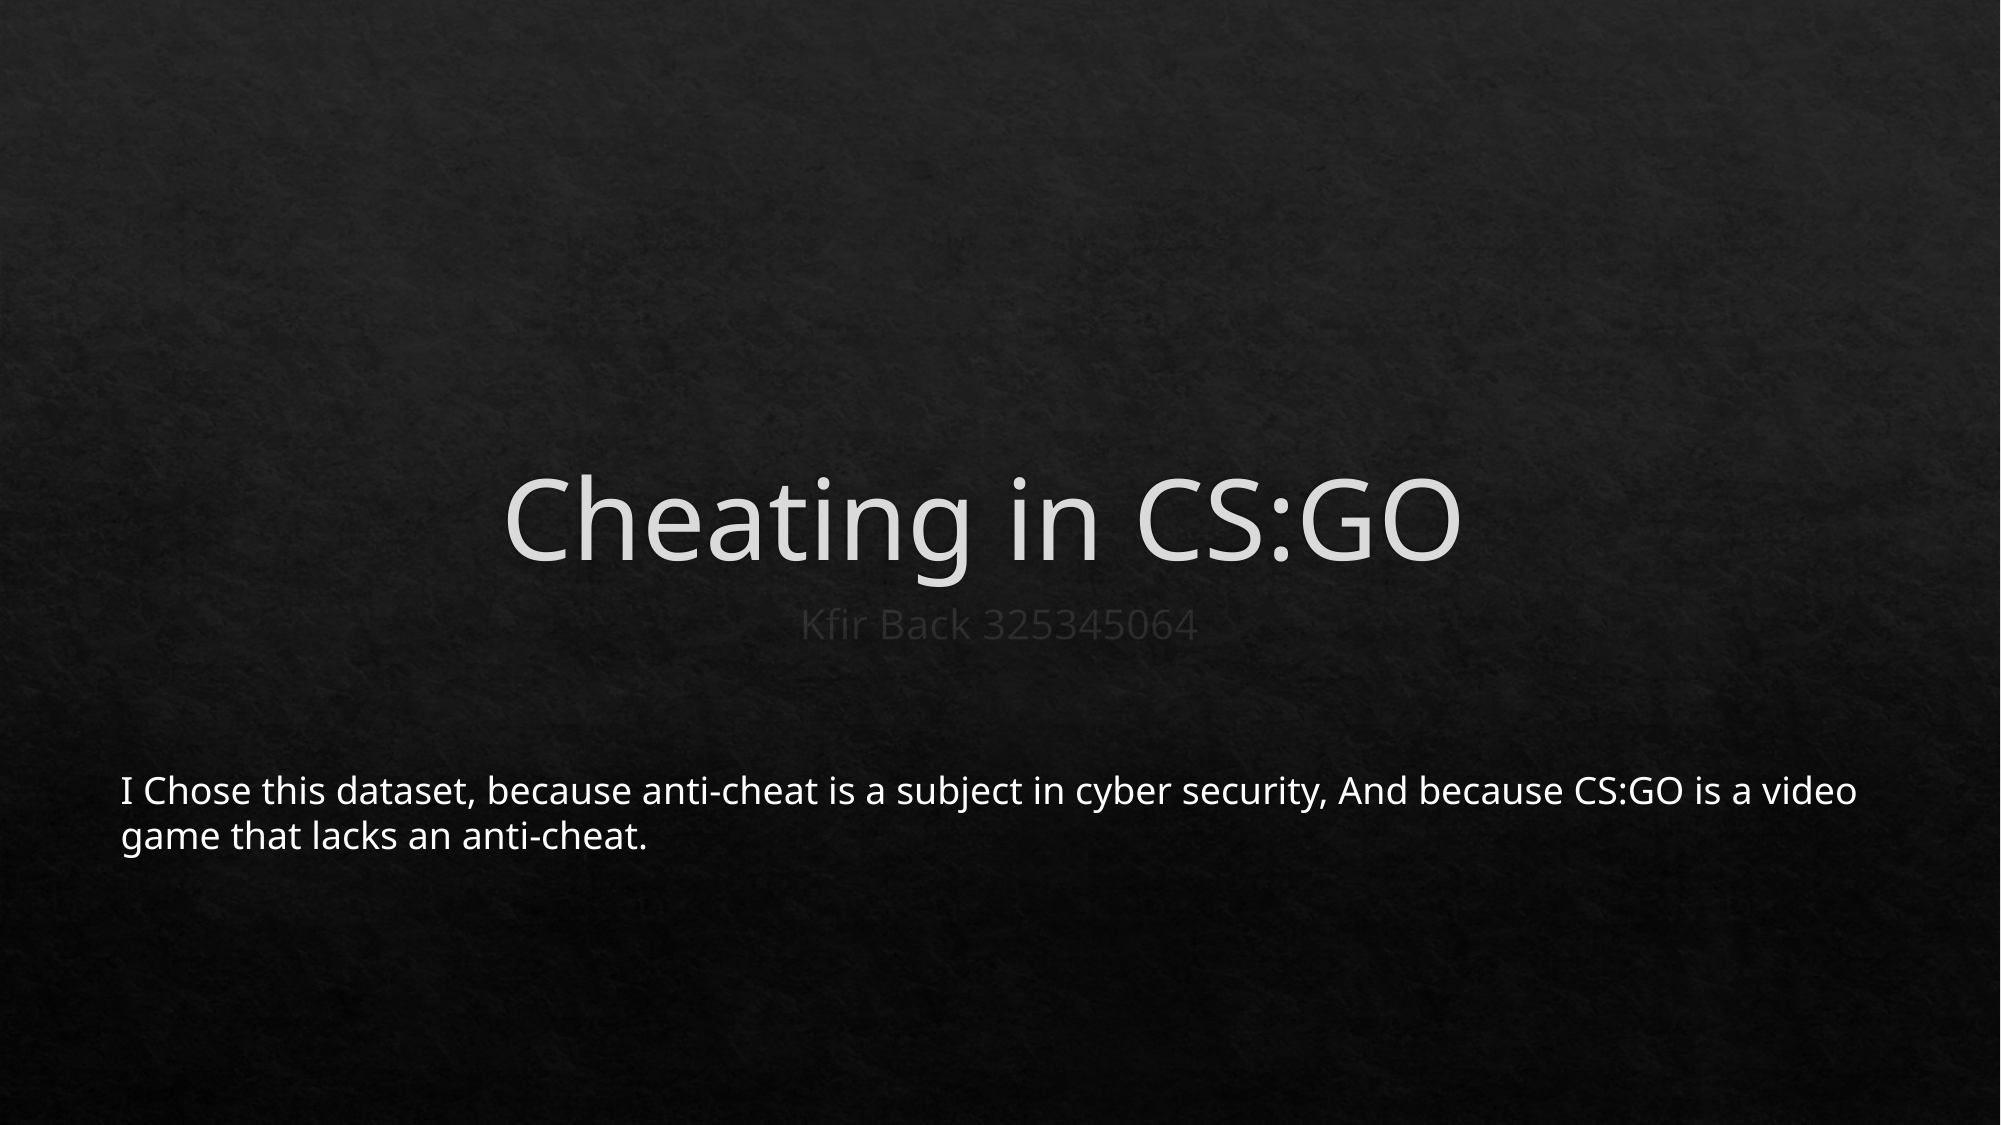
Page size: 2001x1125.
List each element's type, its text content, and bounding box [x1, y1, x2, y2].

text_box Kfir Back 325345064 [224, 590, 1774, 759]
text_box I Chose this dataset, because anti-cheat is a subject in cyber security, And because CS:GO is a video game that lacks an anti-cheat. [105, 759, 1893, 865]
title Cheating in CS:GO [224, 290, 1774, 590]
